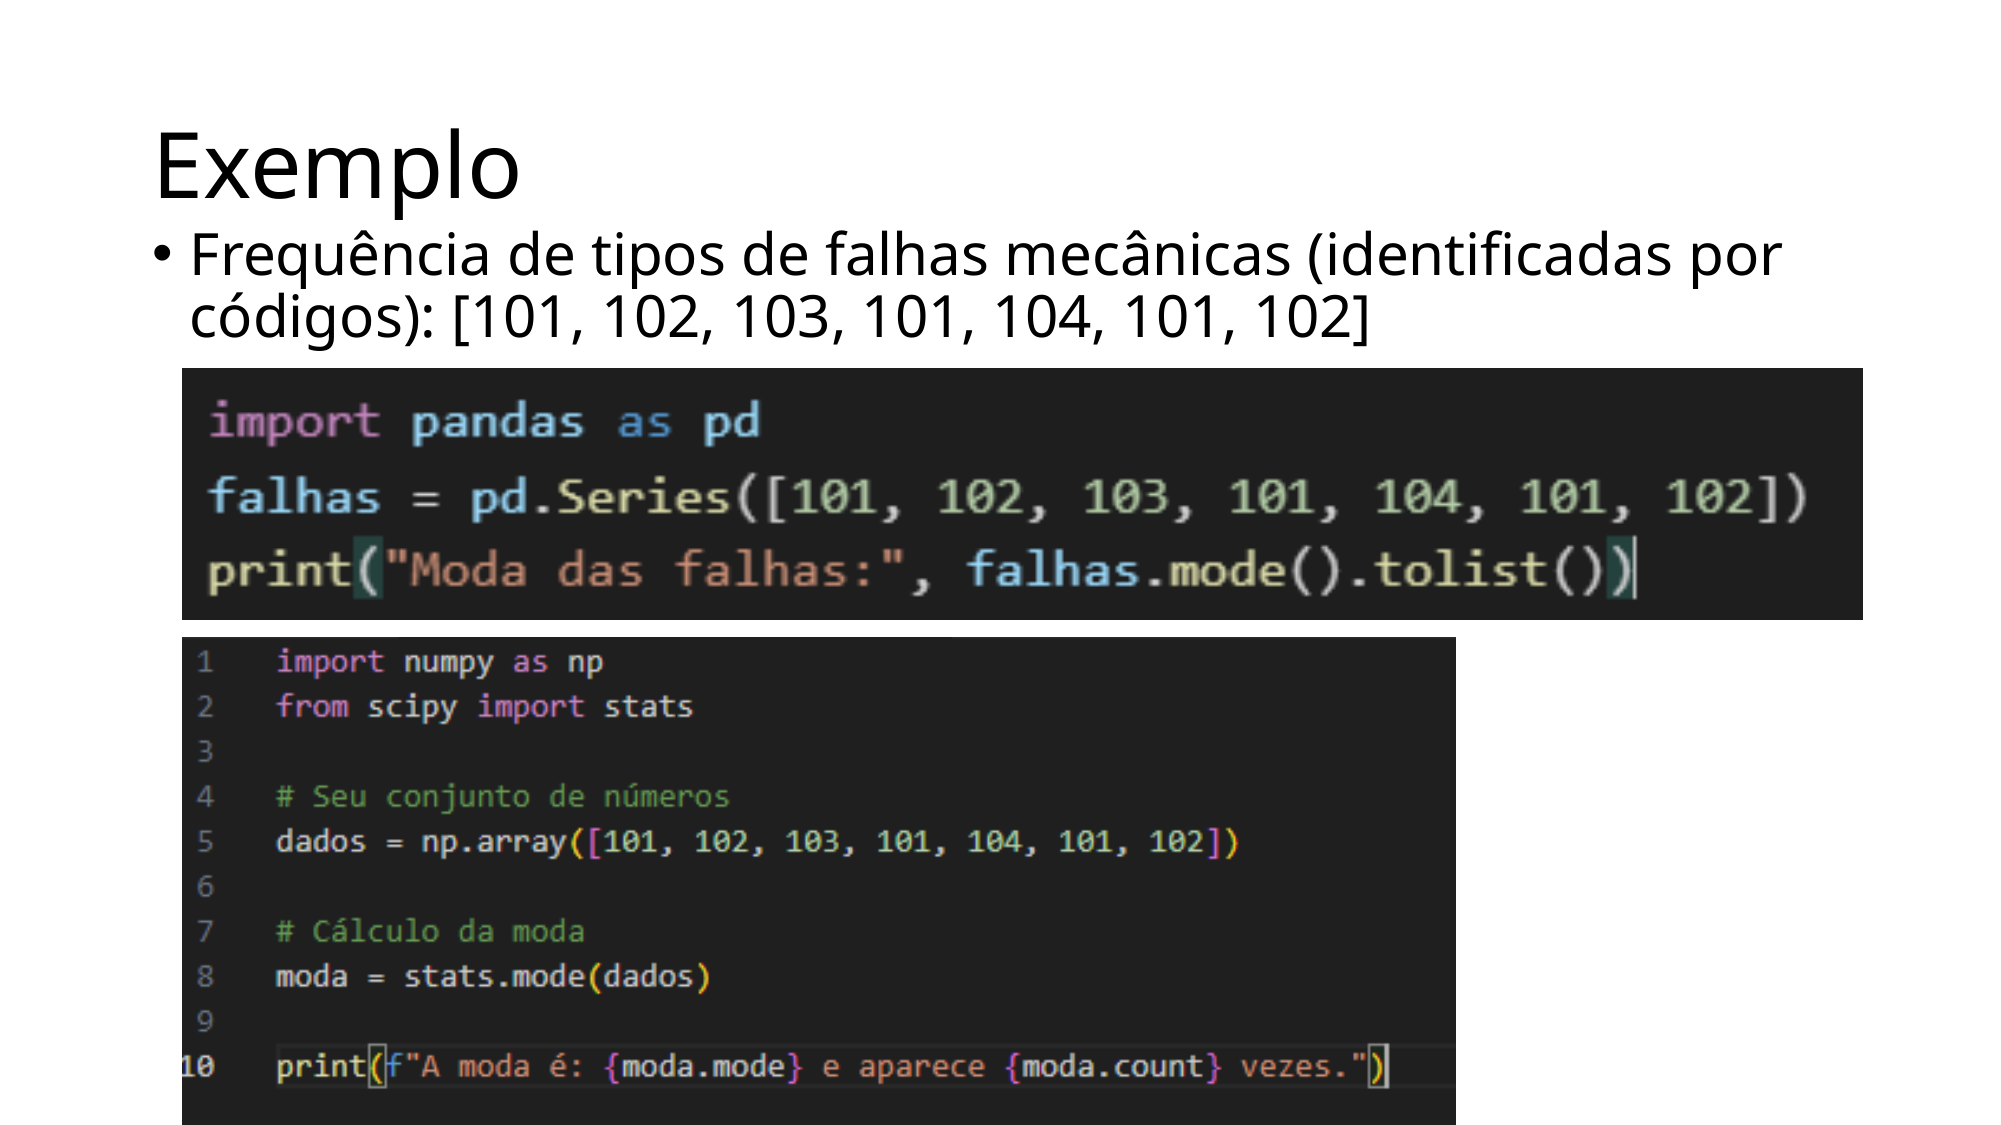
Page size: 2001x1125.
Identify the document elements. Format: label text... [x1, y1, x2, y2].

title Exemplo [137, 59, 1863, 217]
picture [182, 636, 1457, 1125]
picture [182, 367, 1863, 621]
list Frequência de tipos de falhas mecânicas (identificadas por códigos): [101, 102, 103, 101, 104, 101, 102] [137, 217, 1863, 931]
